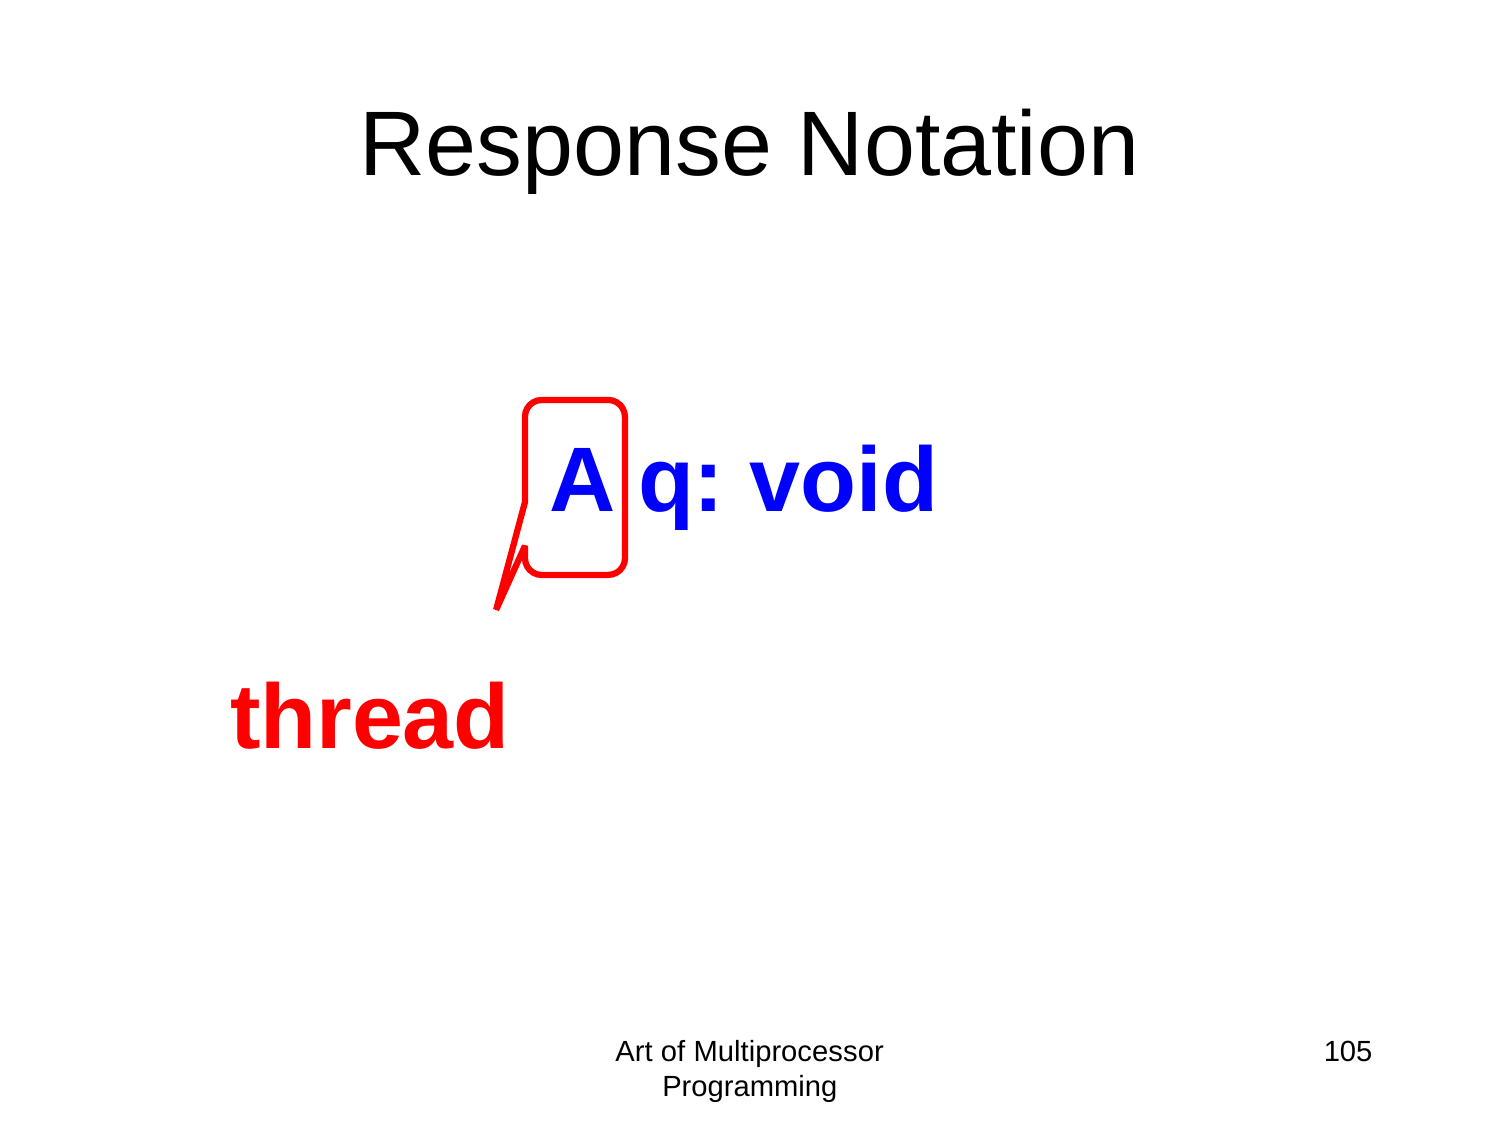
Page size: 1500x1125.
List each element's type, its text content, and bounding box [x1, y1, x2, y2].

slide_number 105 [1074, 1024, 1388, 1101]
title Response Notation [75, 45, 1425, 233]
text_box A q: void [630, 412, 954, 538]
footer Art of Multiprocessor Programming [512, 1024, 988, 1101]
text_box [212, 399, 626, 777]
